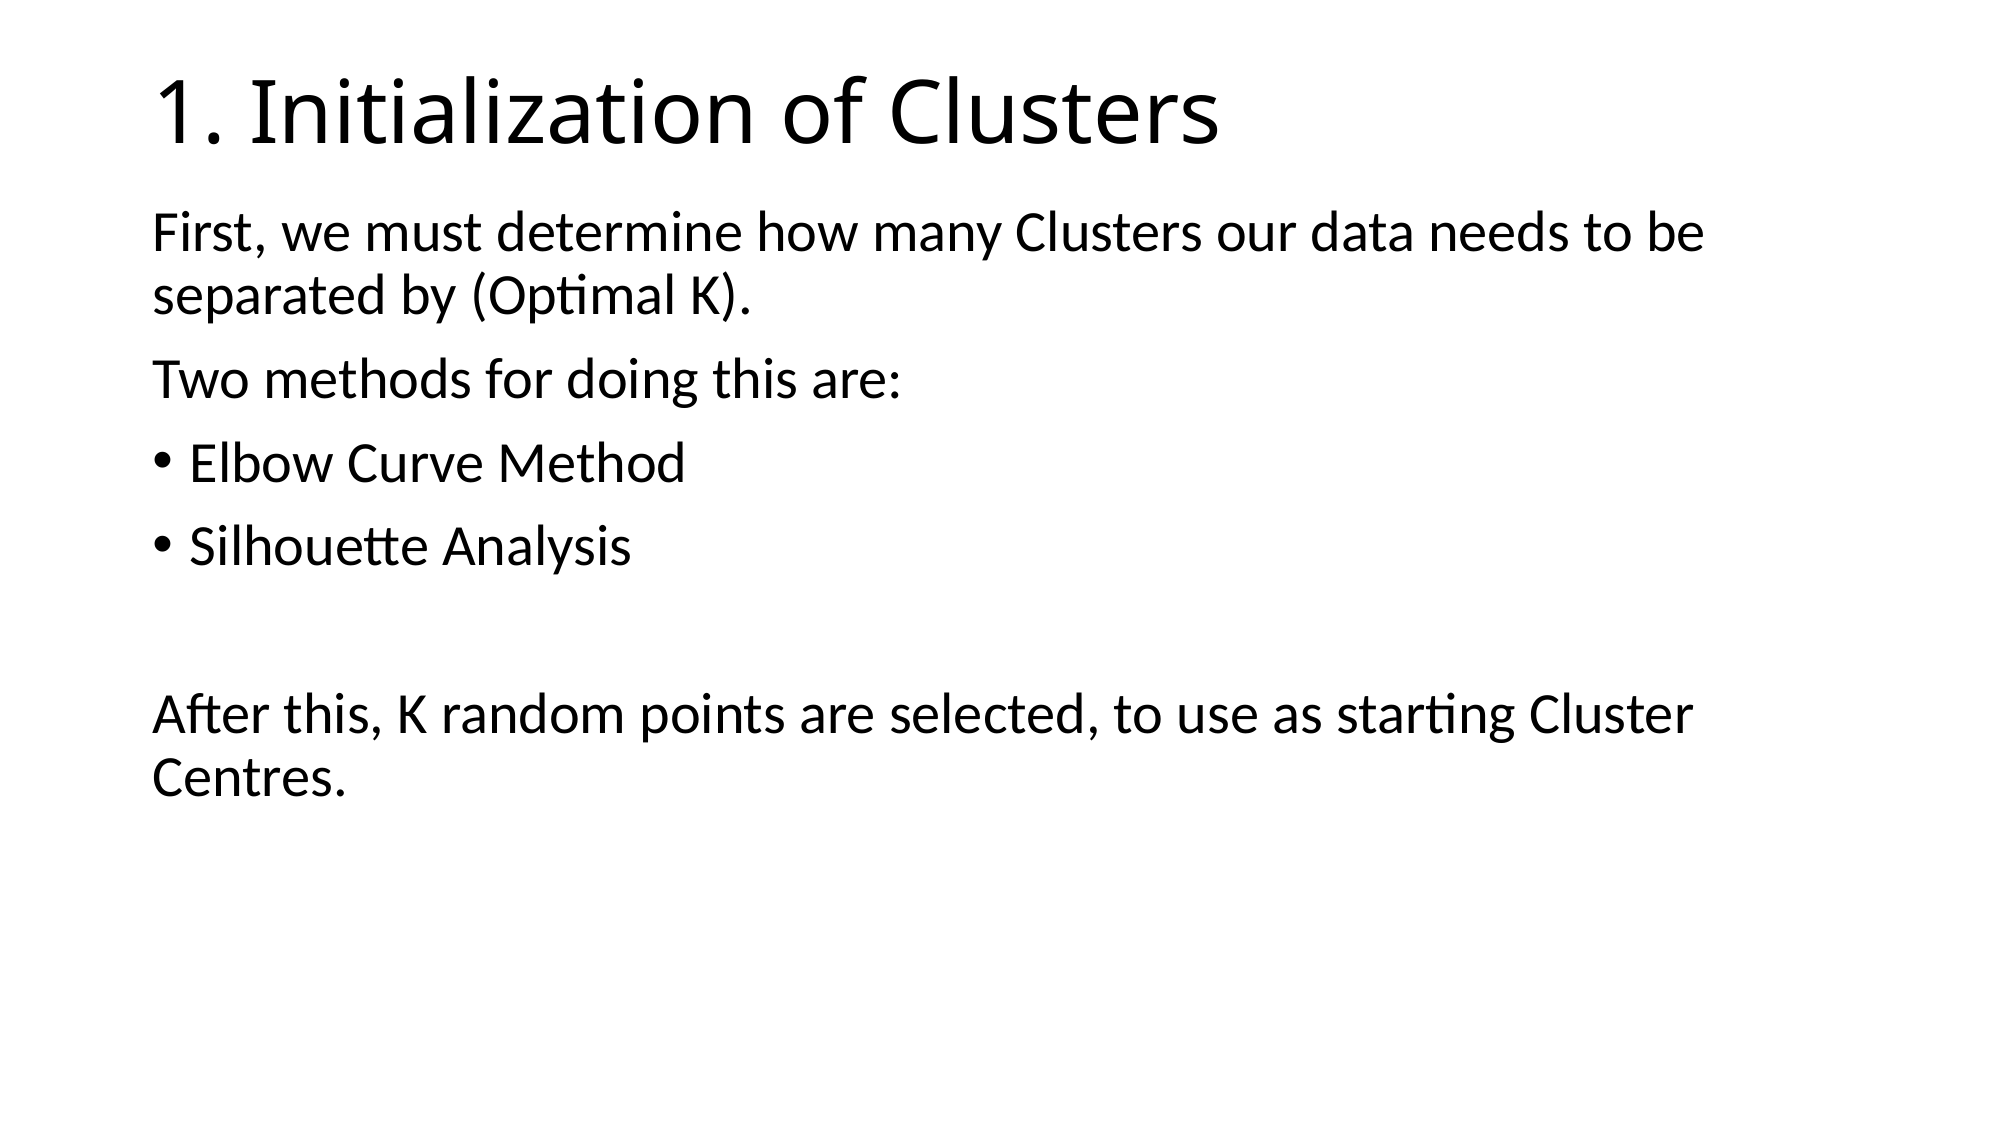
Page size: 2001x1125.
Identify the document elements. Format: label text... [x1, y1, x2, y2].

list First, we must determine how many Clusters our data needs to be separated by (Optimal K). Two methods for doing this are: Elbow Curve Method Silhouette Analysis After this, K random points are selected, to use as starting Cluster Centres. [137, 193, 1863, 1014]
title 1. Initialization of Clusters [137, 59, 1863, 171]
